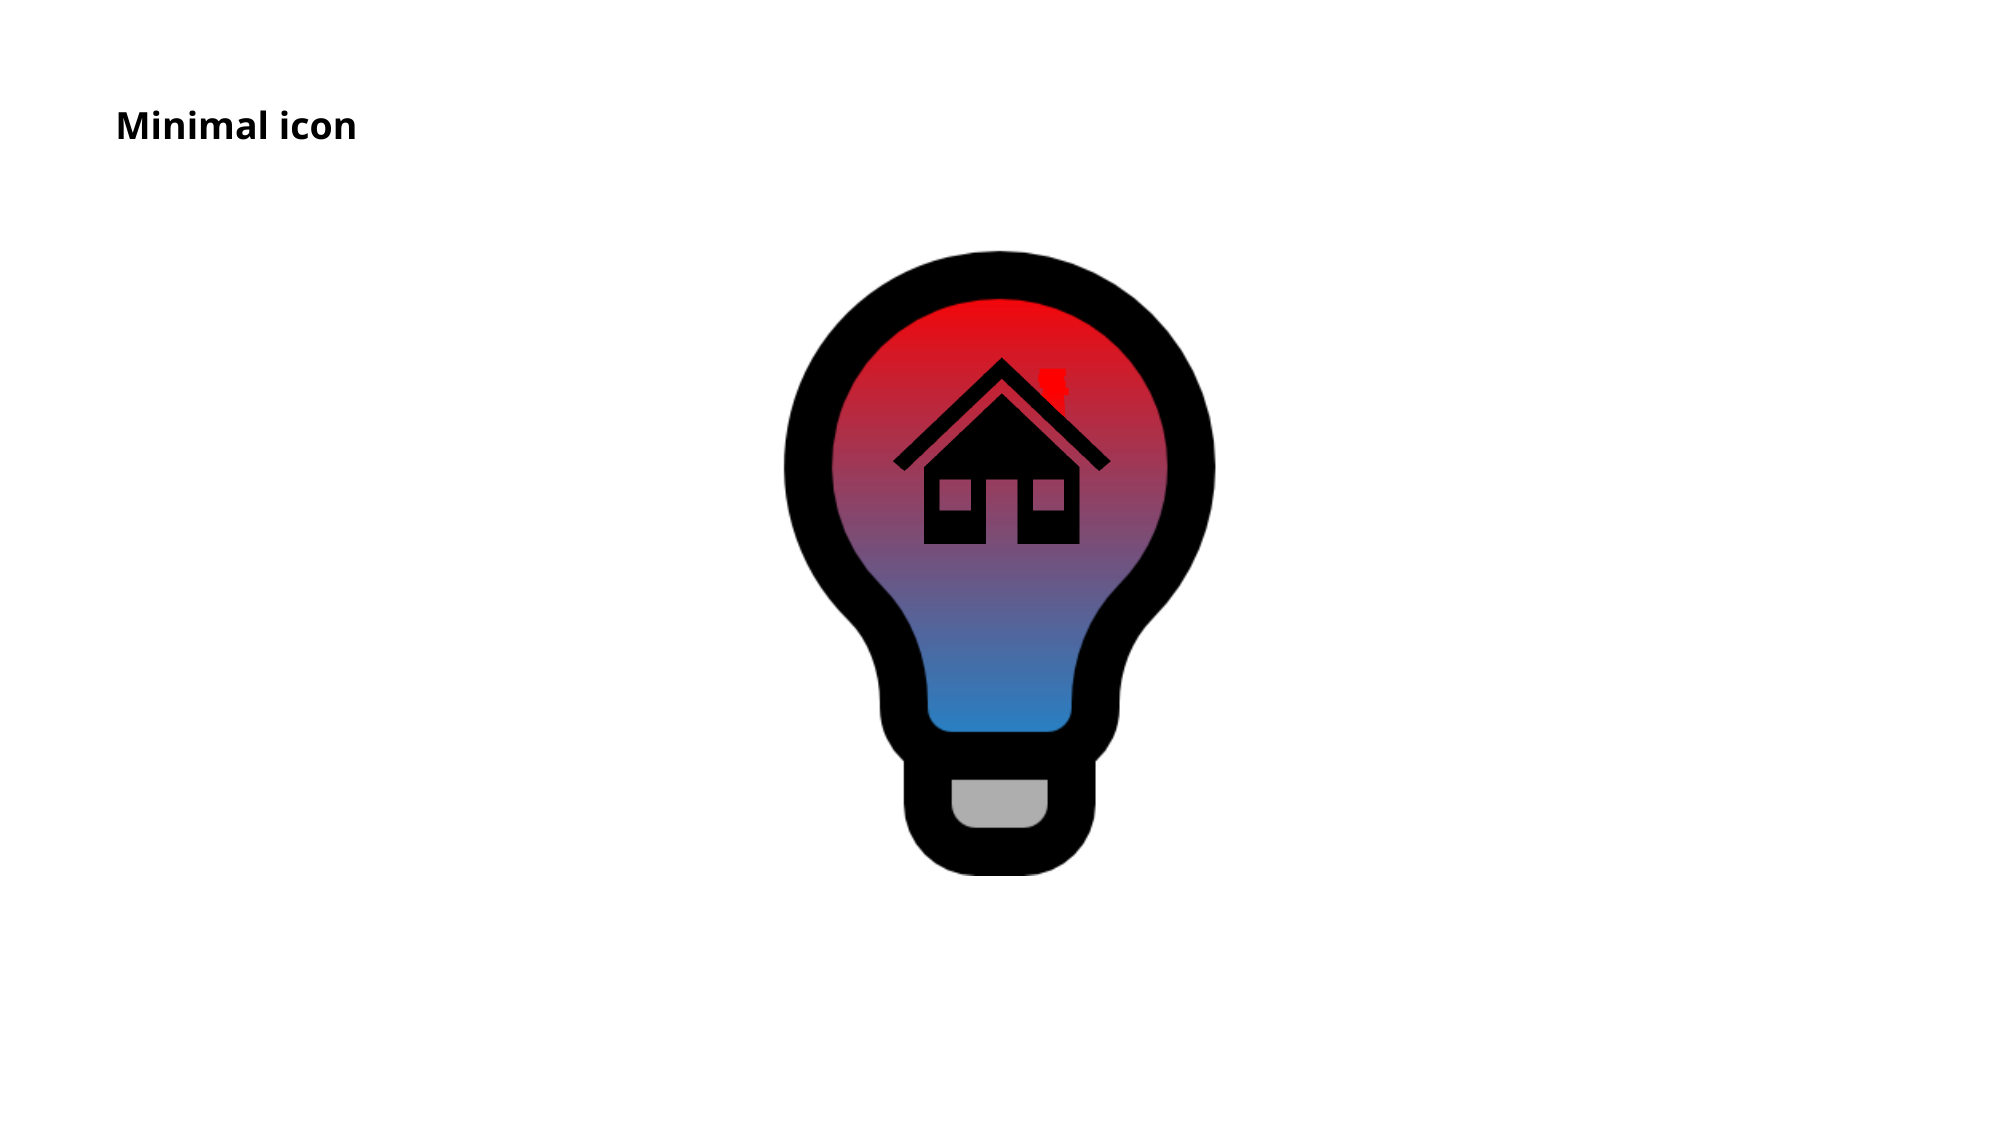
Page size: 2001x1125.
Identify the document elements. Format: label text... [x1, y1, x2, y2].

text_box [781, 248, 1219, 877]
text_box Minimal icon [100, 94, 792, 155]
